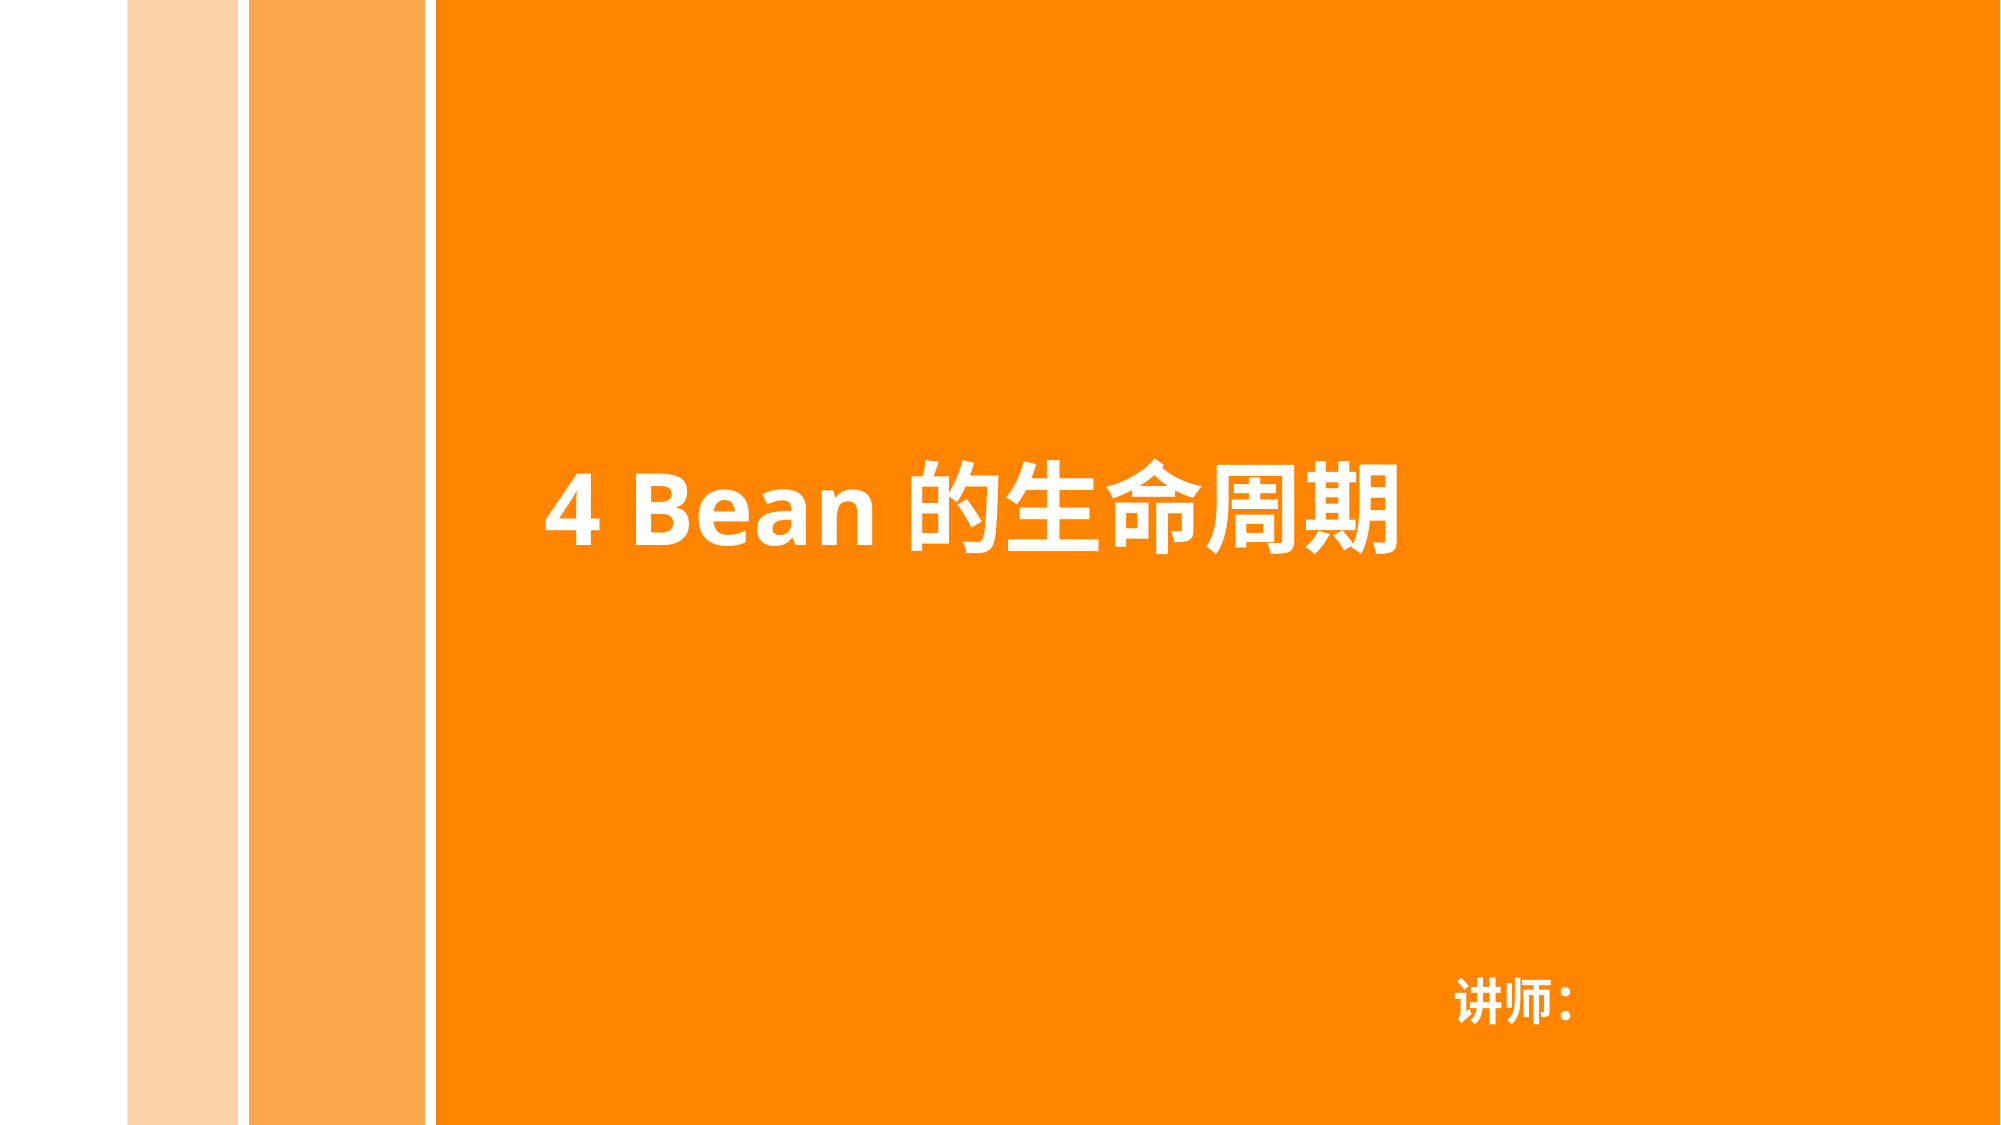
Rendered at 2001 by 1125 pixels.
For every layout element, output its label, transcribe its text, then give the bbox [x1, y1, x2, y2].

title 4 Bean的生命周期 [529, 404, 1794, 623]
picture [249, 0, 425, 1125]
picture [436, 0, 2001, 1125]
picture [127, 0, 238, 1125]
